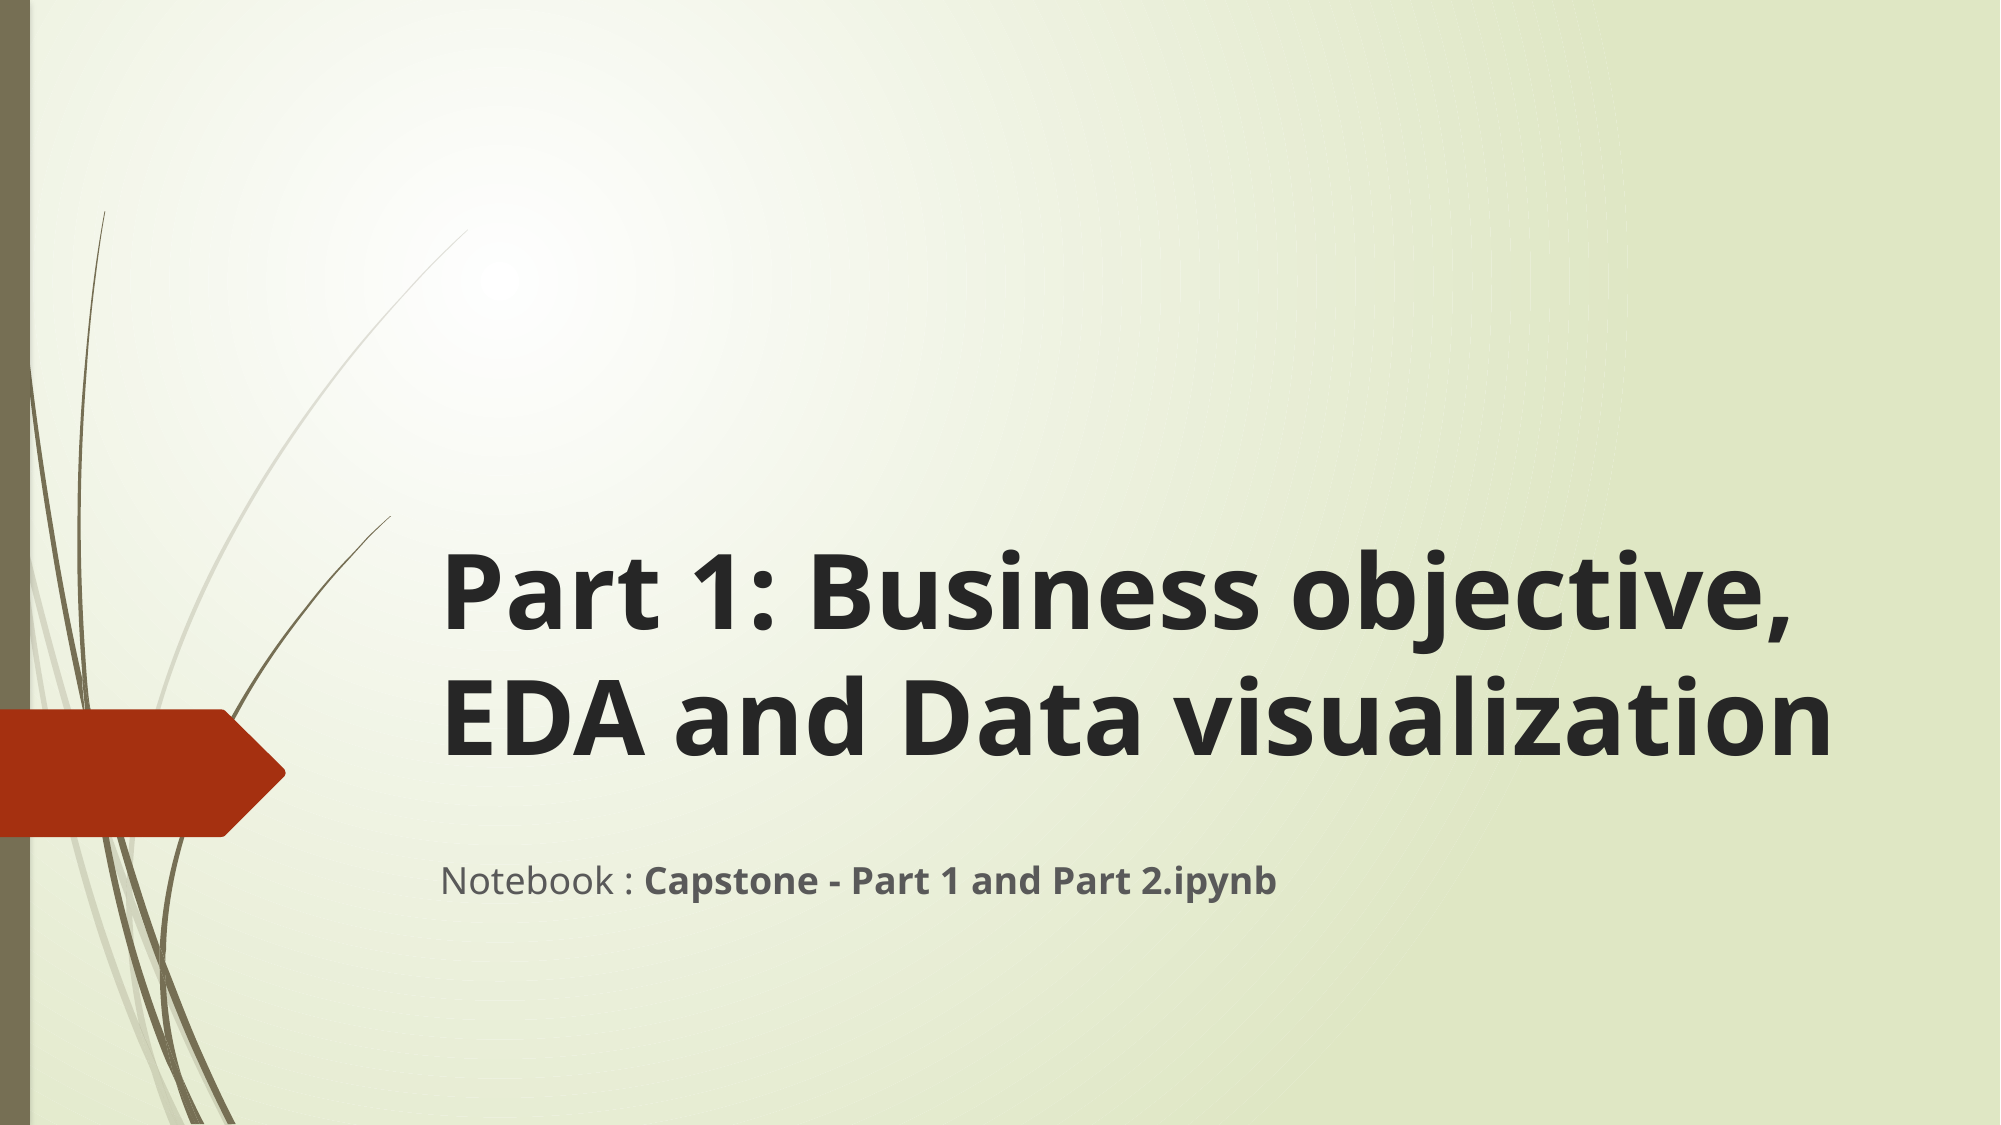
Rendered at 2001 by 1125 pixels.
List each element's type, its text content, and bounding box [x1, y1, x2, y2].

title Part 1: Business objective, EDA and Data visualization [424, 412, 1888, 783]
subtitle Notebook : Capstone - Part 1 and Part 2.ipynb [424, 783, 1888, 969]
